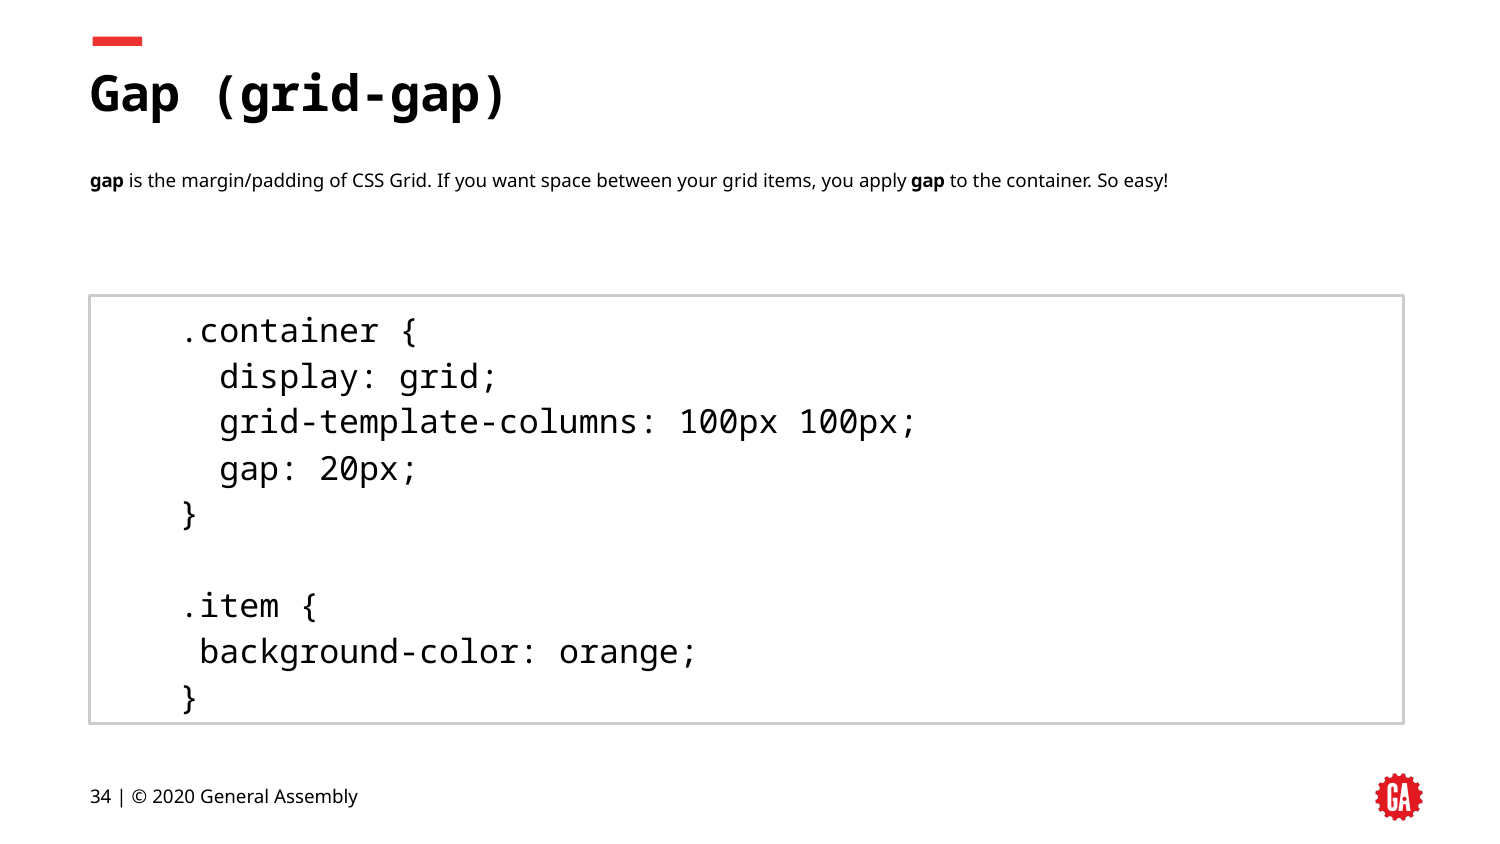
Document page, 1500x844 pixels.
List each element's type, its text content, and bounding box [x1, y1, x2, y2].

list gap is the margin/padding of CSS Grid. If you want space between your grid items, you apply gap to the container. So easy! [75, 150, 1424, 344]
title Gap (grid-gap) [75, 46, 1473, 140]
slide_number ‹#› | © 2020 General Assembly [75, 764, 465, 830]
picture [1373, 771, 1425, 823]
text_box .container { display: grid; grid-template-columns: 100px 100px; gap: 20px; } .item { background-color: orange; } [89, 344, 1404, 724]
